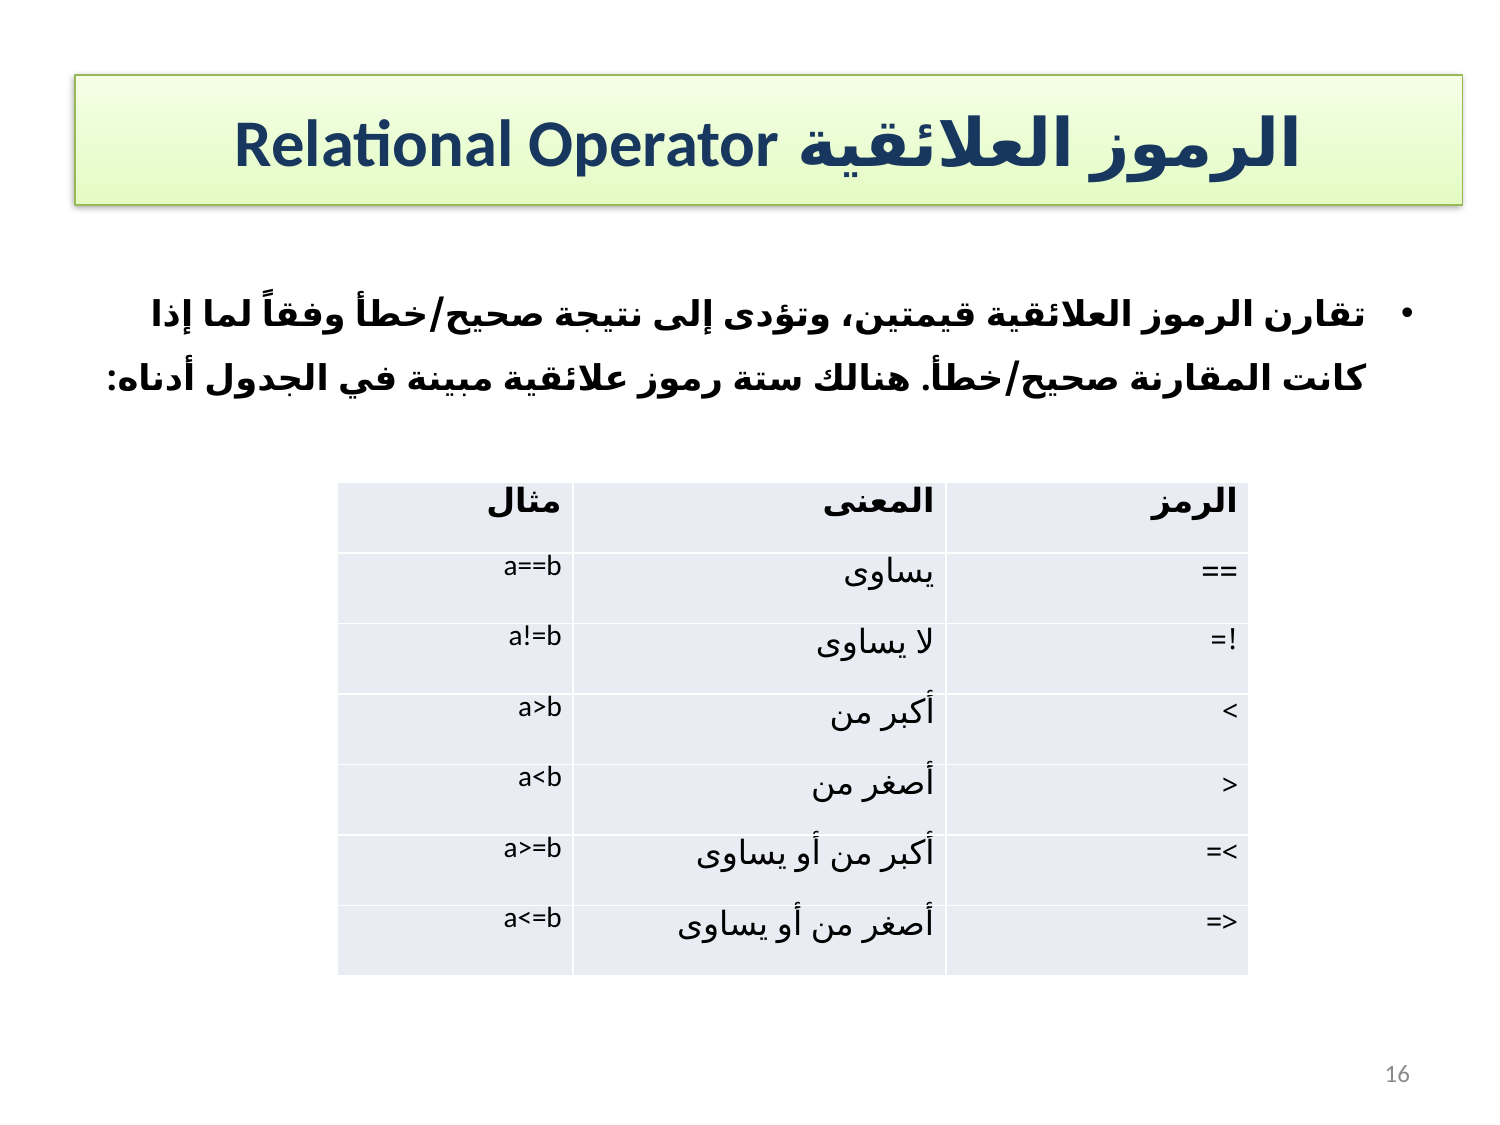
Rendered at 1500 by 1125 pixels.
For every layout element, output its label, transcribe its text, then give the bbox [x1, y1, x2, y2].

table_cell يساوى [574, 554, 945, 623]
table_cell < [947, 765, 1248, 834]
table_cell == [947, 554, 1248, 623]
table_cell لا يساوى [574, 624, 945, 693]
table_cell <= [947, 906, 1248, 975]
table_cell أصغر من [574, 765, 945, 834]
table_cell > [947, 695, 1248, 764]
table_cell a>=b [338, 836, 572, 905]
table_cell أكبر من [574, 695, 945, 764]
table_header الرمز [947, 483, 1248, 552]
table_cell a<=b [338, 906, 572, 975]
table_cell أكبر من أو يساوى [574, 836, 945, 905]
table_cell a<b [338, 765, 572, 834]
table_cell != [947, 624, 1248, 693]
table_cell a>b [338, 695, 572, 764]
list تقارن الرموز العلائقية قيمتين، وتؤدى إلى نتيجة صحيح/خطأ وفقاً لما إذا كانت المقارنة صحيح/خطأ. هنالك ستة رموز علائقية مبينة في الجدول أدناه: [75, 262, 1425, 425]
slide_number 16 [1074, 1042, 1425, 1103]
table_header المعنى [574, 483, 945, 552]
table_header مثال [338, 483, 572, 552]
title الرموز العلائقية Relational Operator [74, 74, 1463, 206]
table_cell a==b [338, 554, 572, 623]
table_cell a!=b [338, 624, 572, 693]
table_cell >= [947, 836, 1248, 905]
table_cell أصغر من أو يساوى [574, 906, 945, 975]
